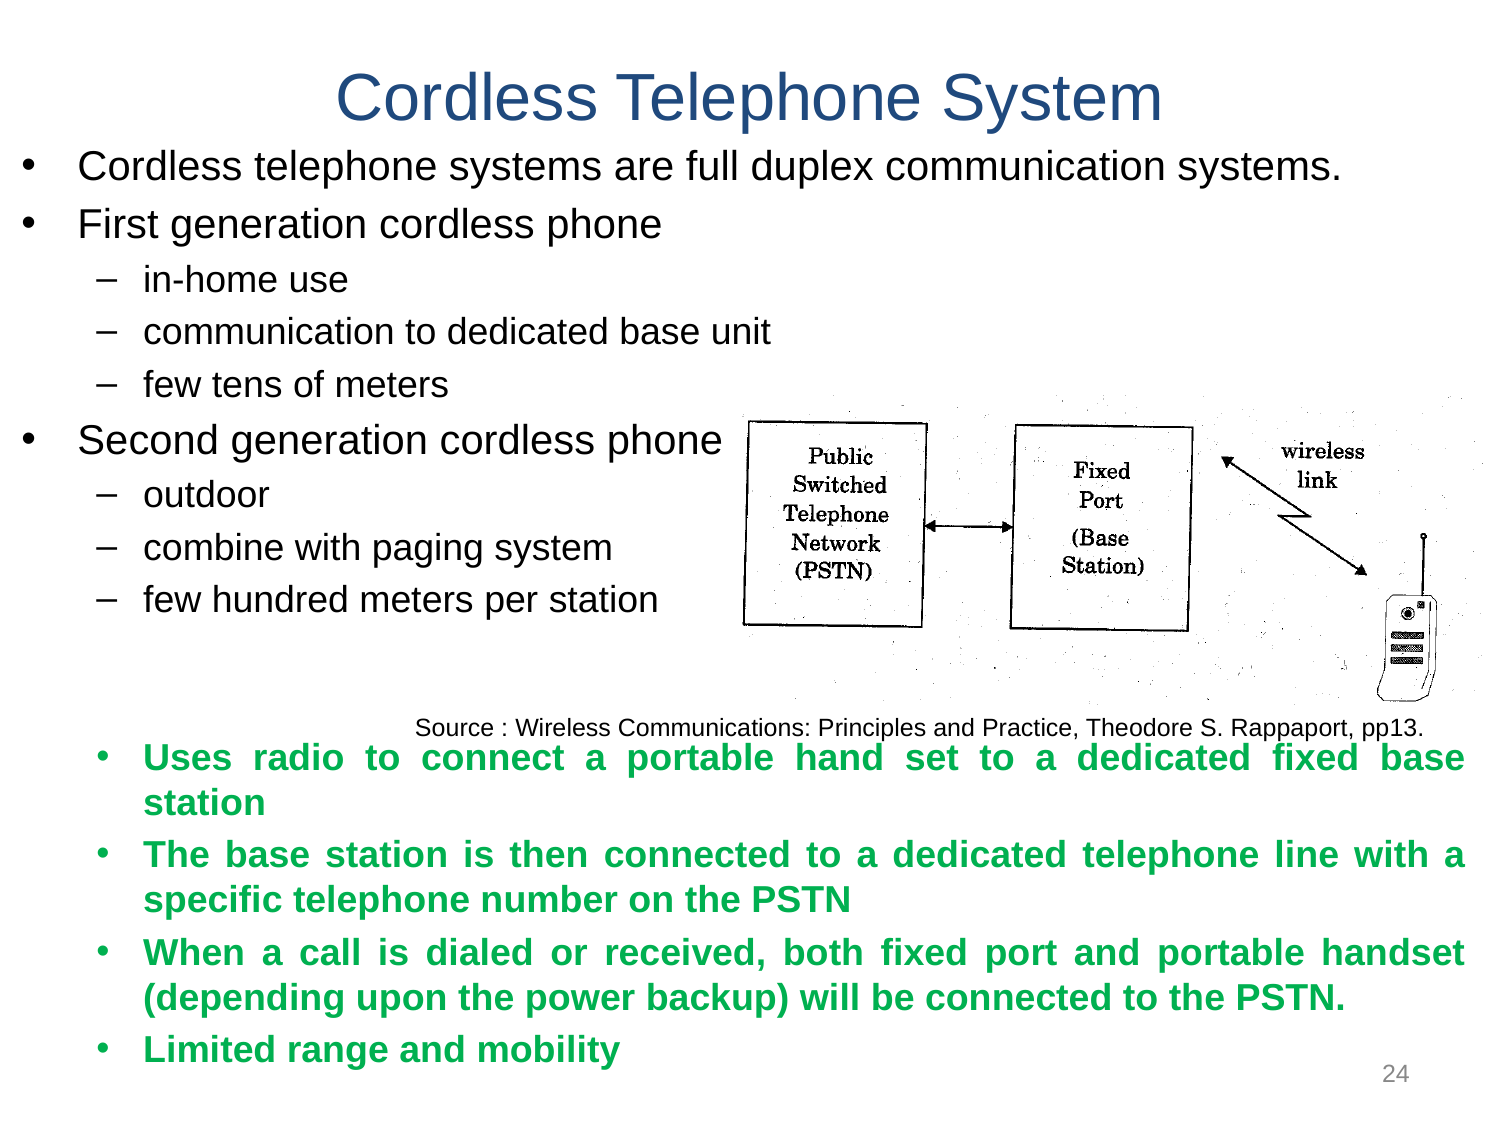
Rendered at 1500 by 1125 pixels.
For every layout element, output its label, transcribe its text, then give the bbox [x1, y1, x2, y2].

slide_number 24 [1074, 1042, 1425, 1103]
text_box Cordless Telephone System [112, 31, 1388, 131]
text_box Source : Wireless Communications: Principles and Practice, Theodore S. Rappaport, pp13. [399, 704, 1500, 750]
picture [737, 394, 1483, 706]
text_box Cordless telephone systems are full duplex communication systems. First generation cordless phone in-home use communication to dedicated base unit few tens of meters Second generation cordless phone outdoor combine with paging system few hundred meters per station Uses radio to connect a portable hand set to a dedicated fixed base station The base station is then connected to a dedicated telephone line with a specific telephone number on the PSTN When a call is dialed or received, both fixed port and portable handset (depending upon the power backup) will be connected to the PSTN. Limited range and mobility [6, 131, 1482, 1125]
